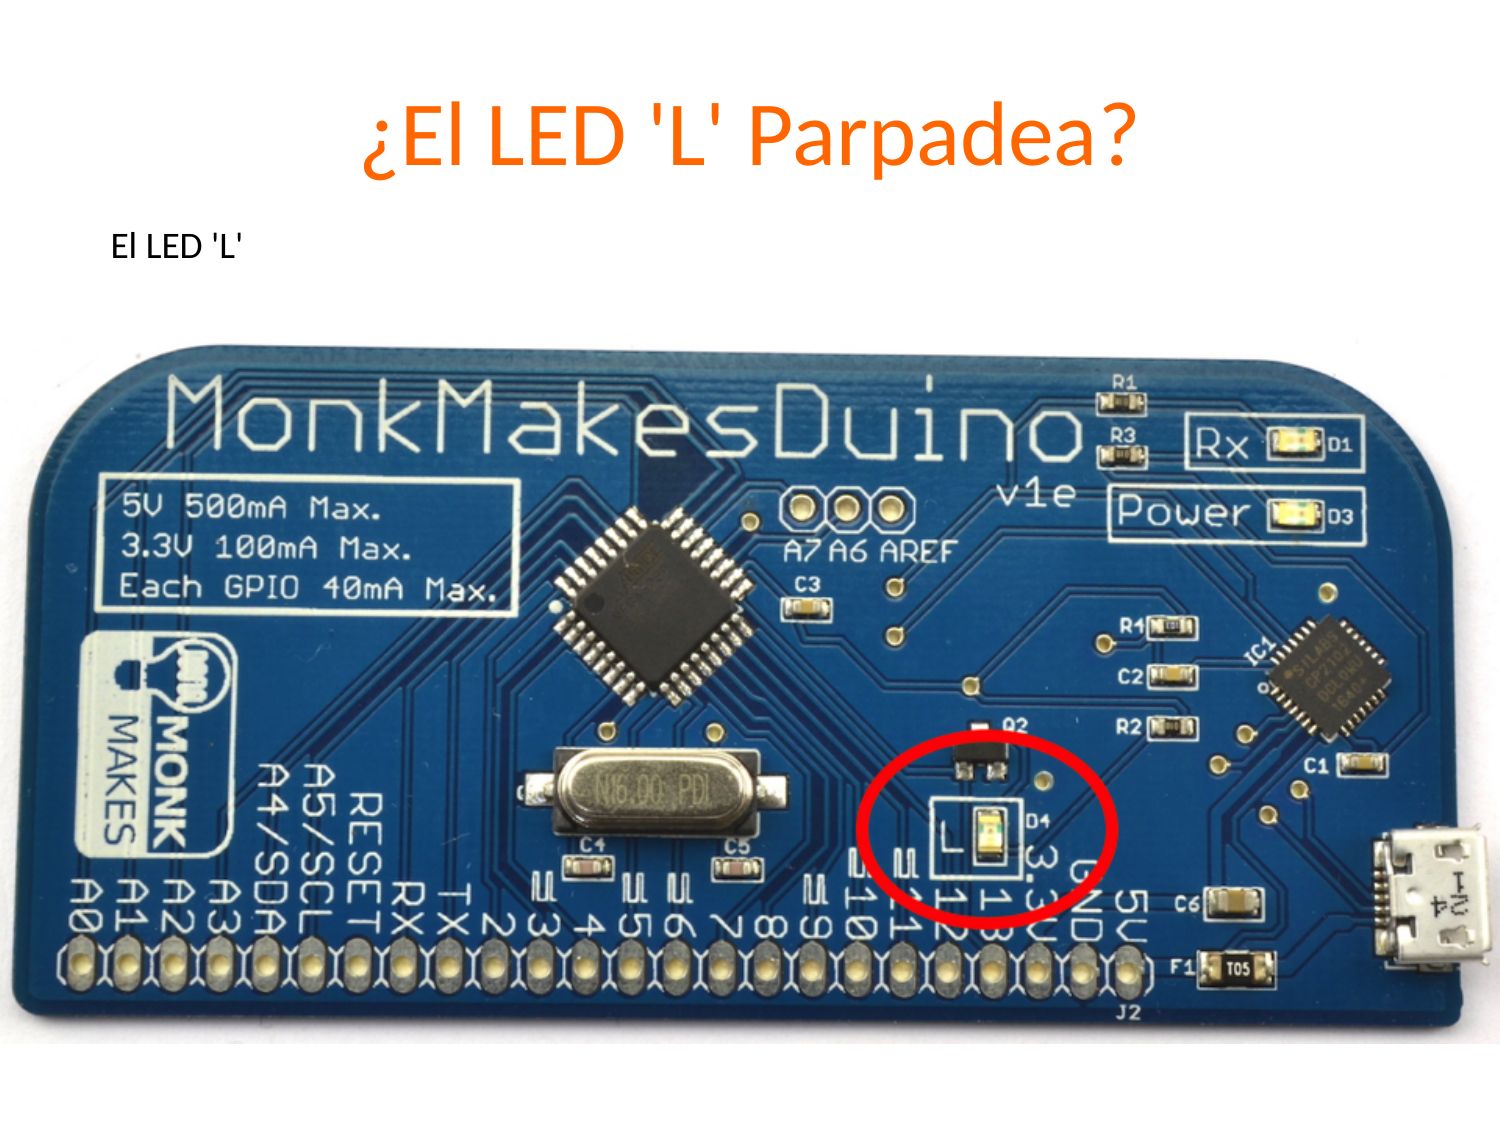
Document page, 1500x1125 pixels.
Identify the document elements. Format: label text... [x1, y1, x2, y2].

text_box El LED 'L' [95, 213, 1425, 318]
title ¿El LED 'L' Parpadea? [75, 45, 1425, 214]
picture [0, 333, 1500, 1045]
